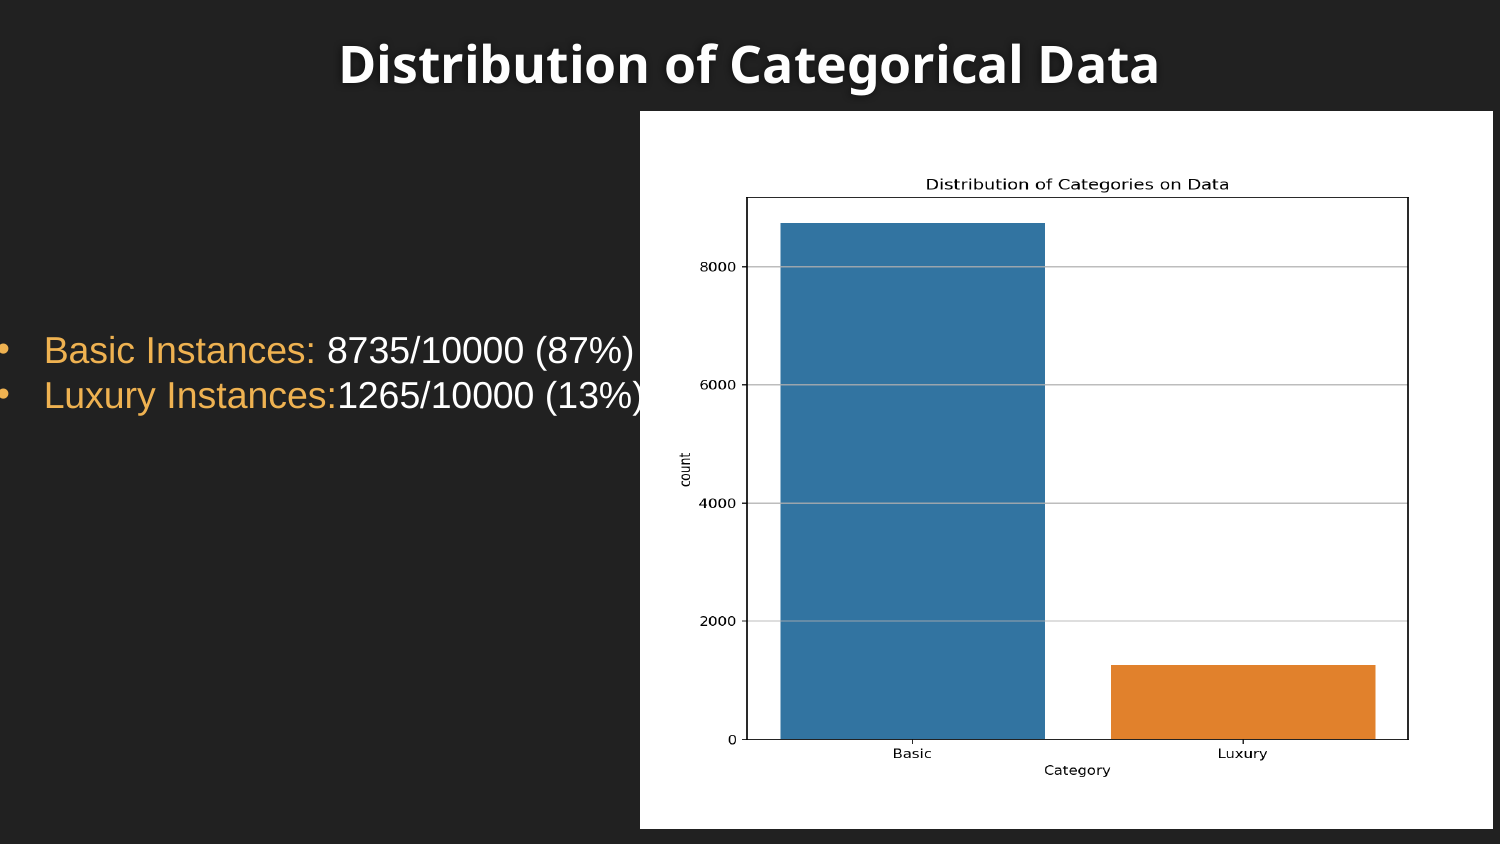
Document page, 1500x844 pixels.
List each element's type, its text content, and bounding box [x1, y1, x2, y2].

text_box Basic Instances: 8735/10000 (87%) Luxury Instances:1265/10000 (13%) [0, 318, 640, 469]
title Distribution of Categorical Data [50, 16, 1450, 112]
picture [640, 110, 1493, 830]
